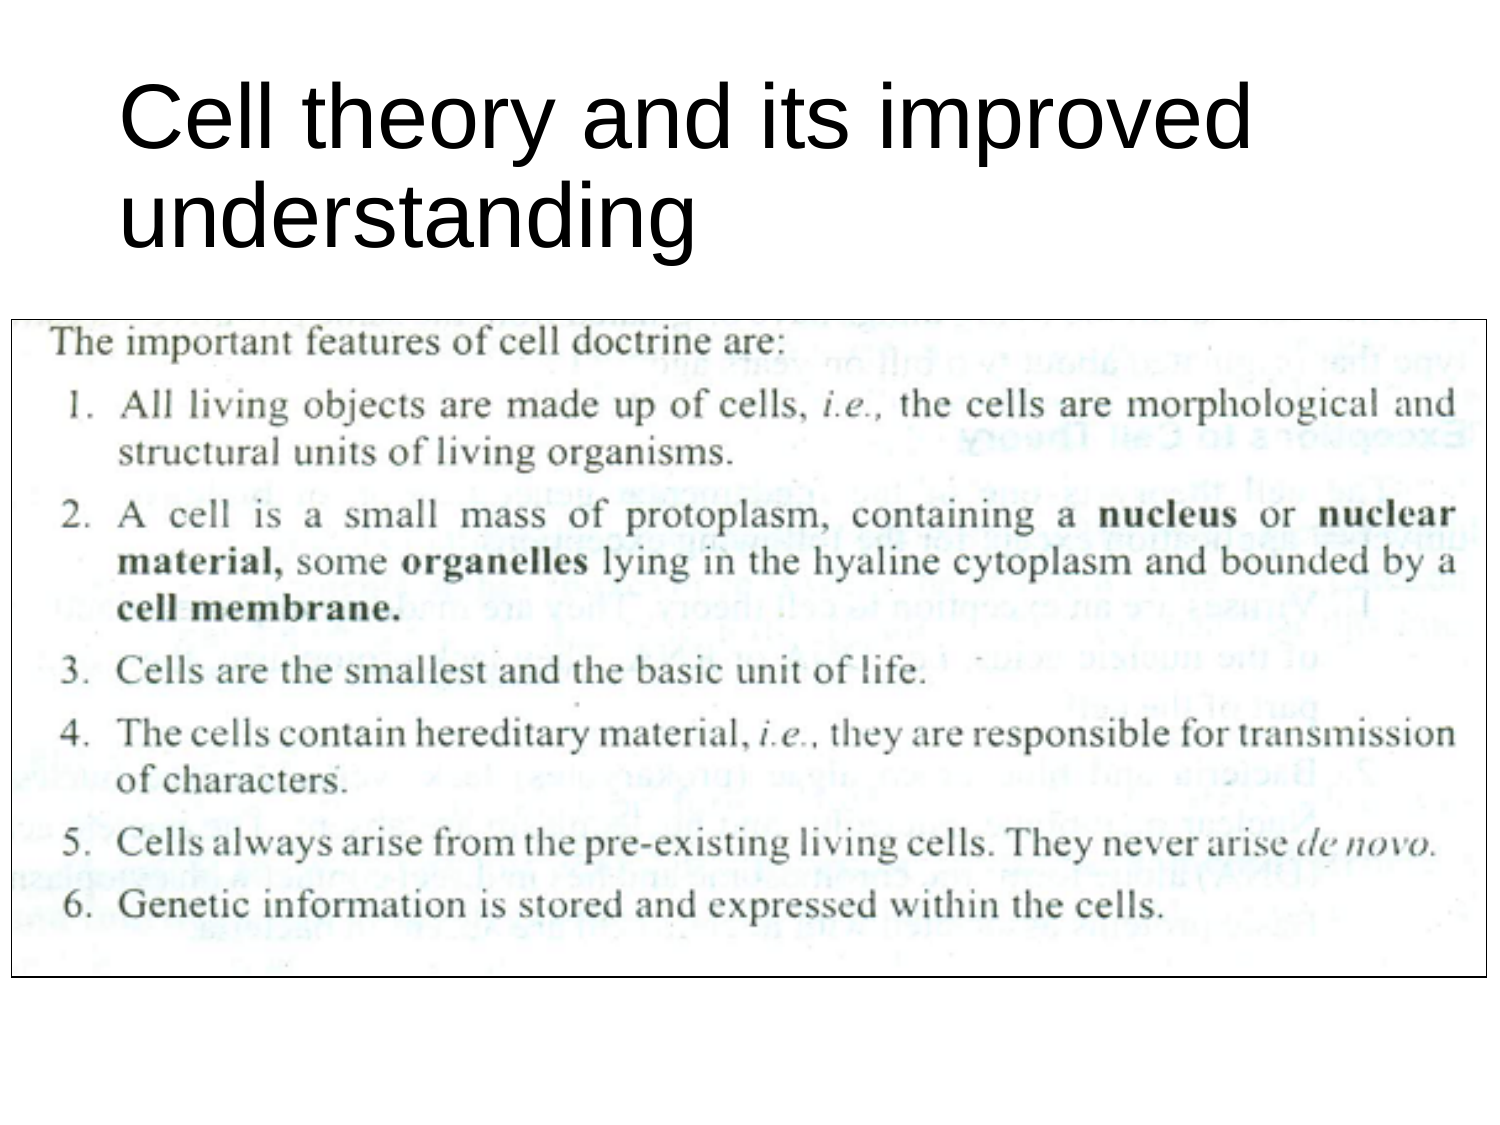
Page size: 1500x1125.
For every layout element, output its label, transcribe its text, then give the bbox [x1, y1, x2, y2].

title Cell theory and its improved understanding [103, 59, 1397, 278]
picture [12, 320, 1486, 977]
